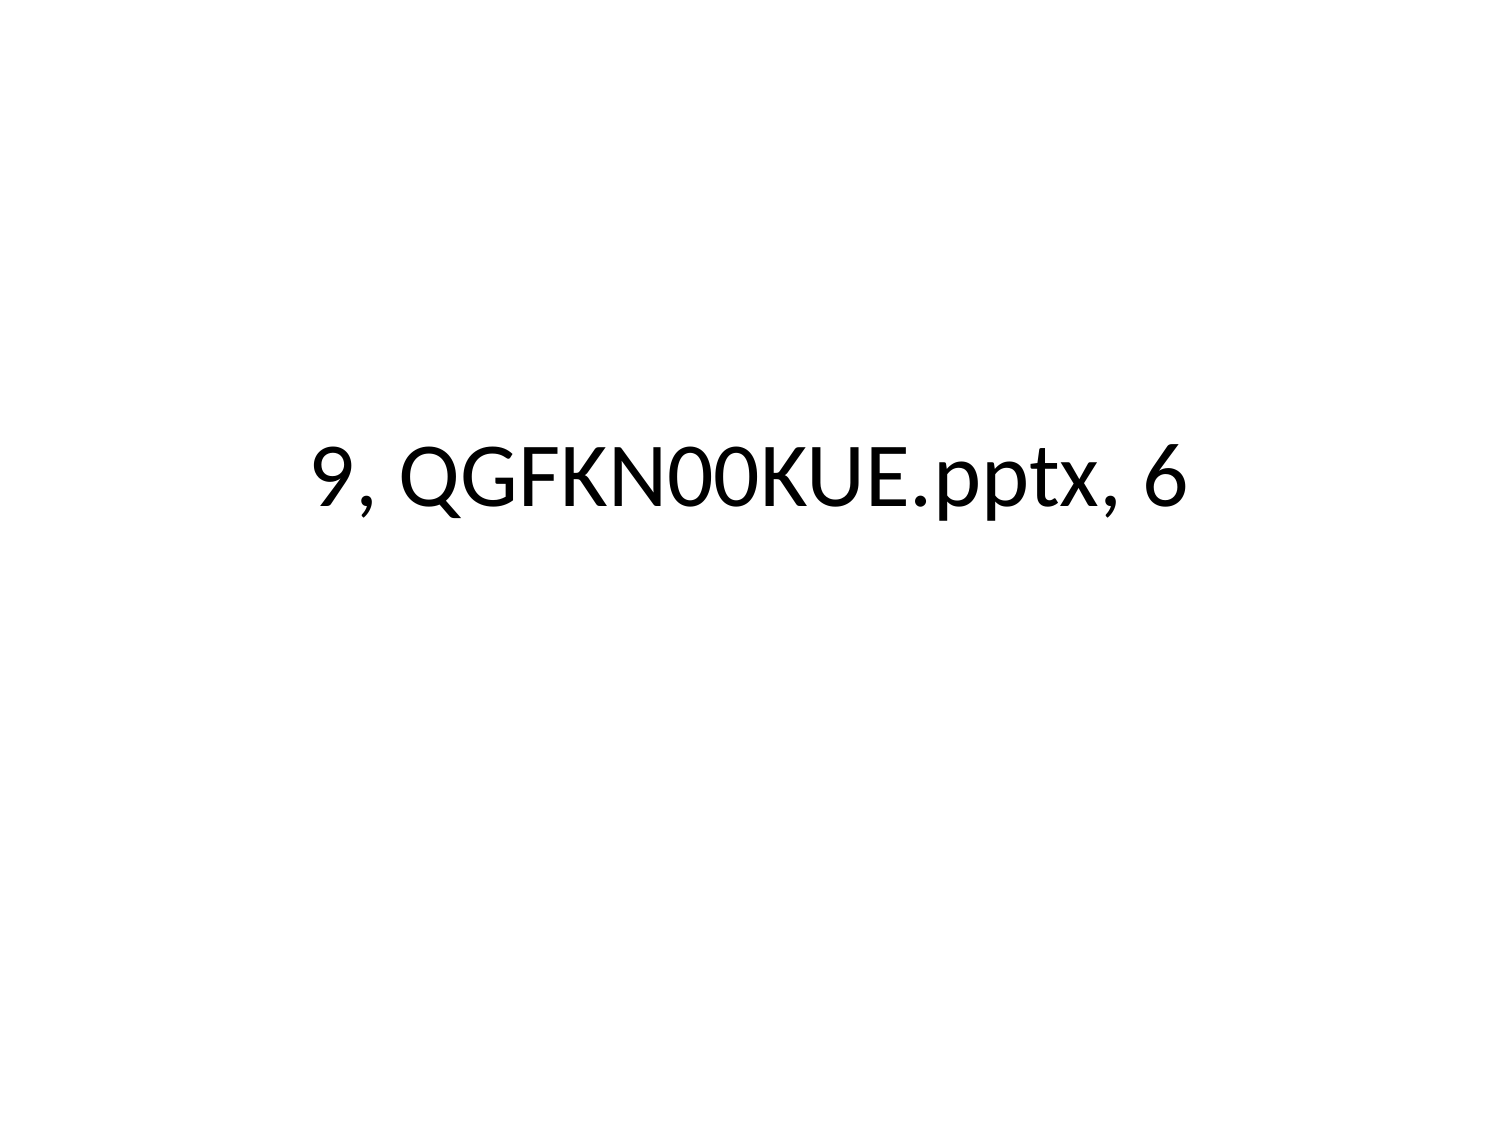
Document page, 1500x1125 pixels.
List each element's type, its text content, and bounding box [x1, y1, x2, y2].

title 9, QGFKN00KUE.pptx, 6 [112, 349, 1388, 591]
